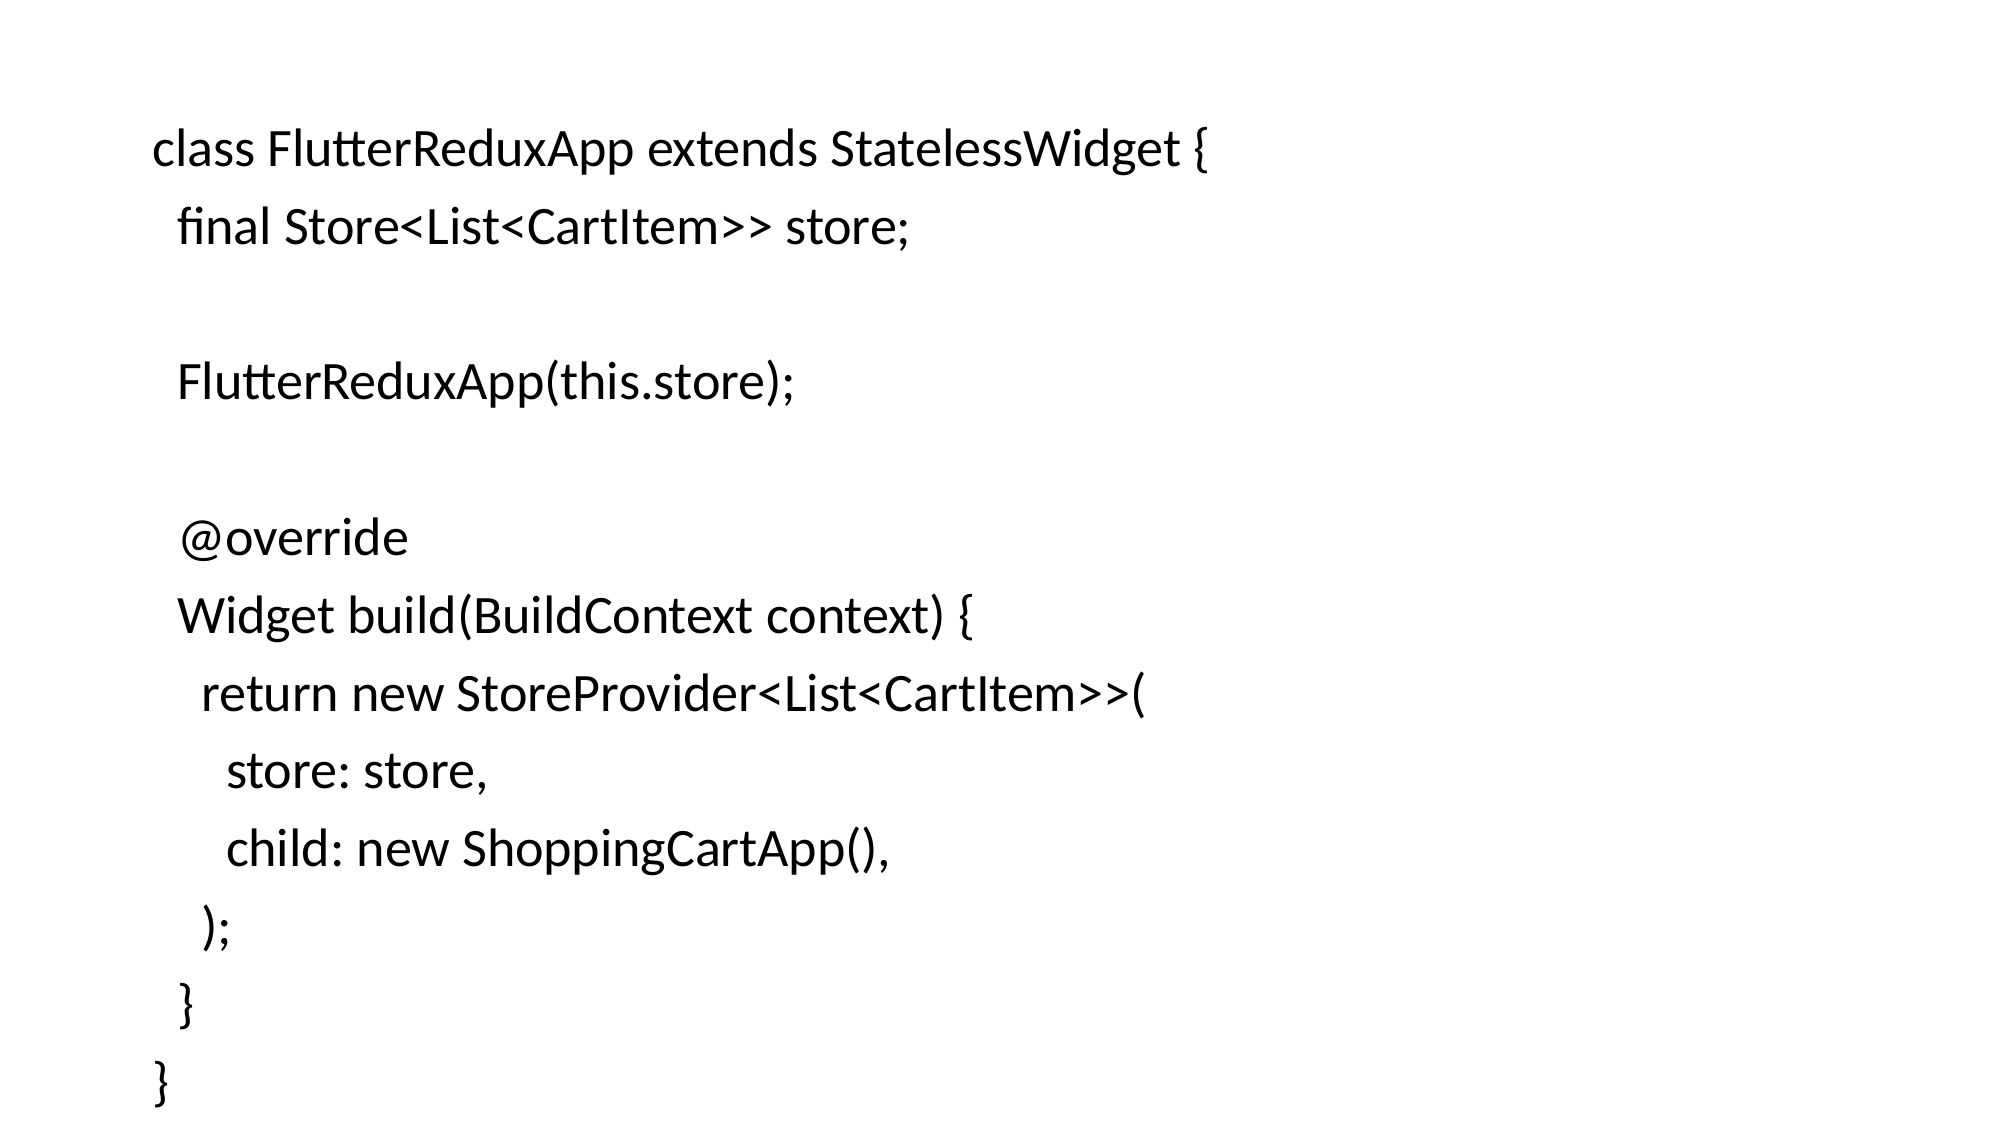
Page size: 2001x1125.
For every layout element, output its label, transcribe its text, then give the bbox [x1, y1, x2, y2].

list class FlutterReduxApp extends StatelessWidget { final Store<List<CartItem>> store; FlutterReduxApp(this.store); @override Widget build(BuildContext context) { return new StoreProvider<List<CartItem>>( store: store, child: new ShoppingCartApp(), ); } } [137, 112, 1863, 1125]
